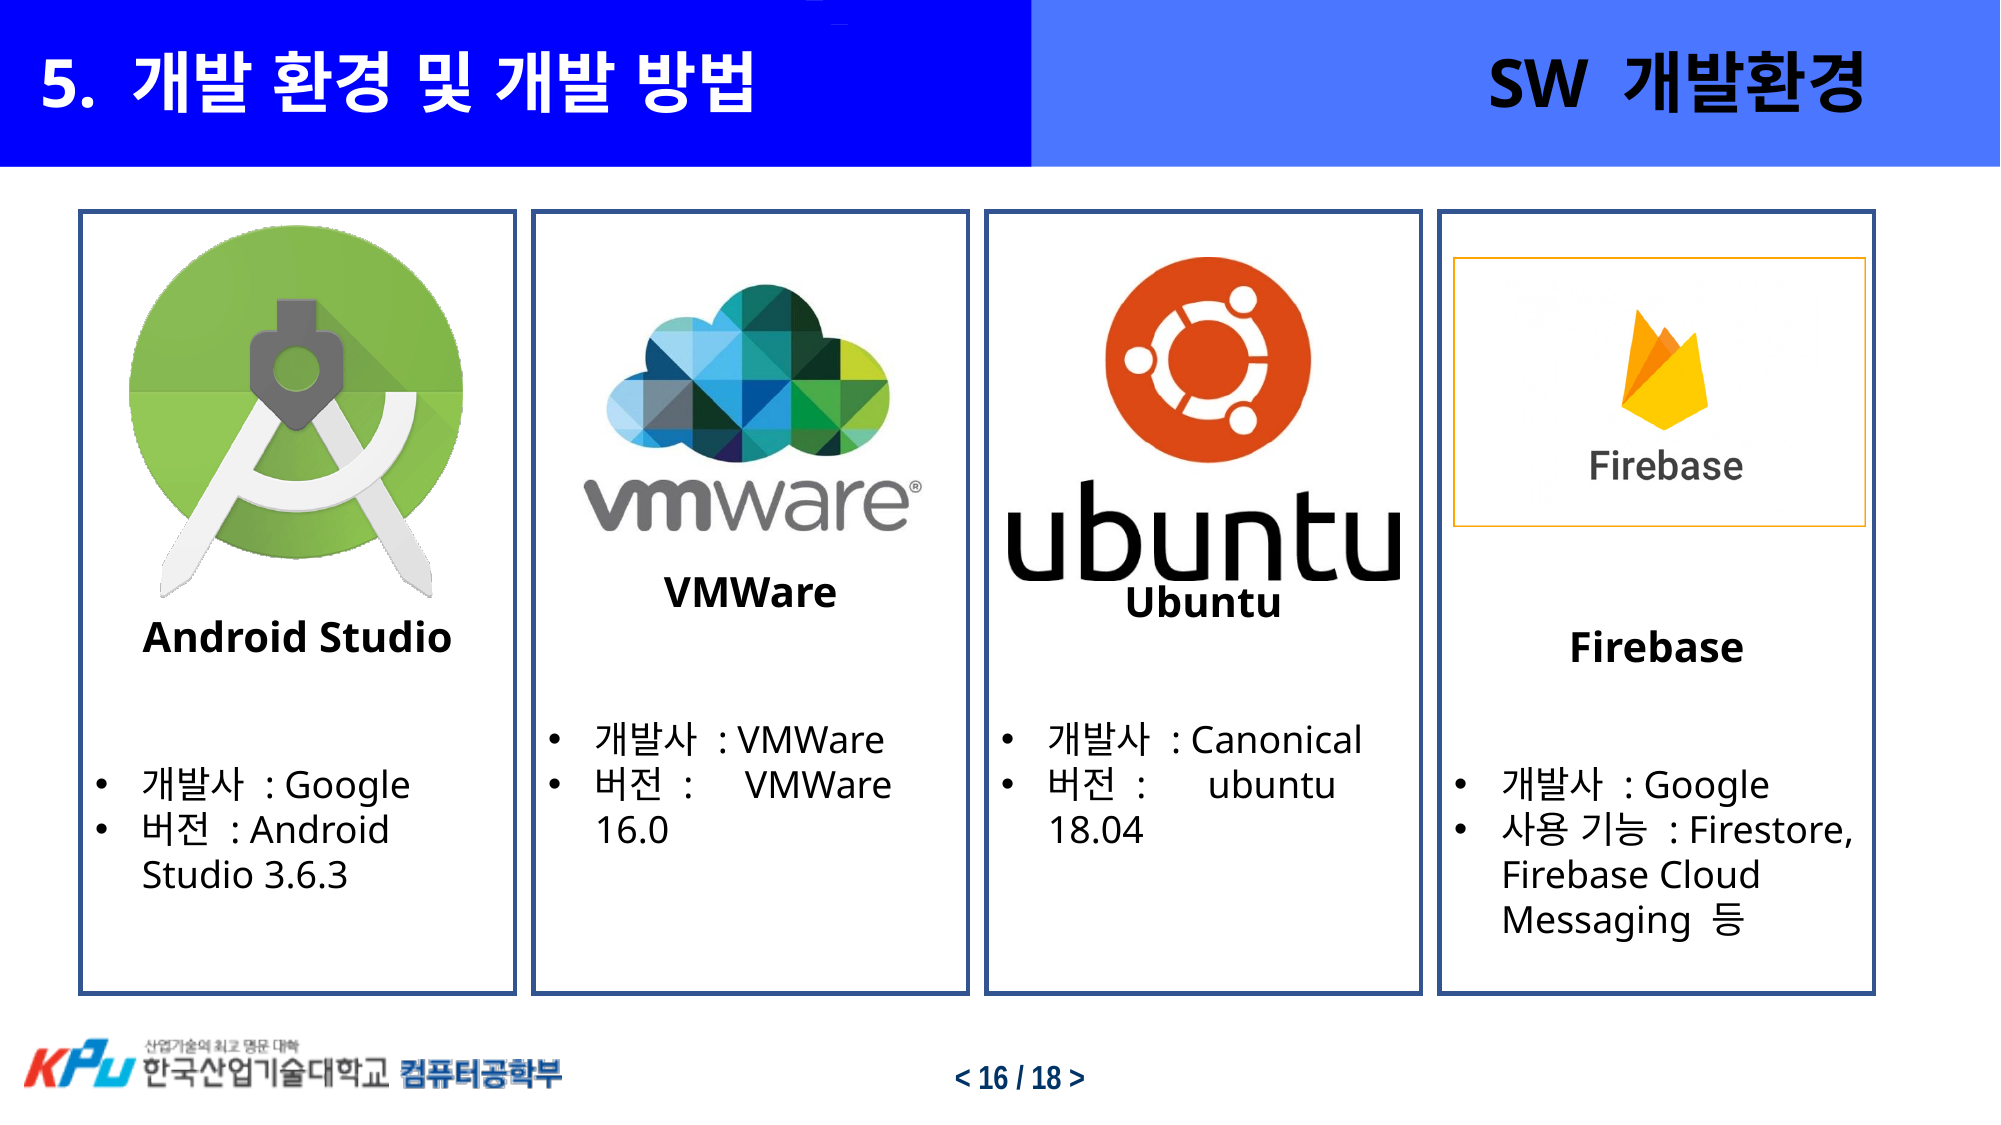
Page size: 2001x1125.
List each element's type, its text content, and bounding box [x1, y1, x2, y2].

text_box Ubuntu 개발사 : Canonical 버전 : ubuntu 18.04 [985, 210, 1422, 995]
picture [24, 1027, 389, 1100]
picture [1453, 257, 1866, 527]
text_box Android Studio 개발사 : Google 버전 : Android Studio 3.6.3 [79, 210, 516, 995]
text_box VMWare 개발사 : VMWare 버전 : VMWare 16.0 [532, 210, 969, 995]
picture [102, 217, 490, 605]
text_box Firebase 개발사 : Google 사용 기능 : Firestore, Firebase Cloud Messaging 등 [1438, 210, 1875, 995]
text_box SW 개발환경 [1383, 33, 1974, 129]
picture [400, 1059, 562, 1091]
picture [536, 271, 960, 551]
text_box 5. 개발 환경 및 개발 방법 [25, 33, 1000, 129]
picture [1008, 257, 1400, 581]
